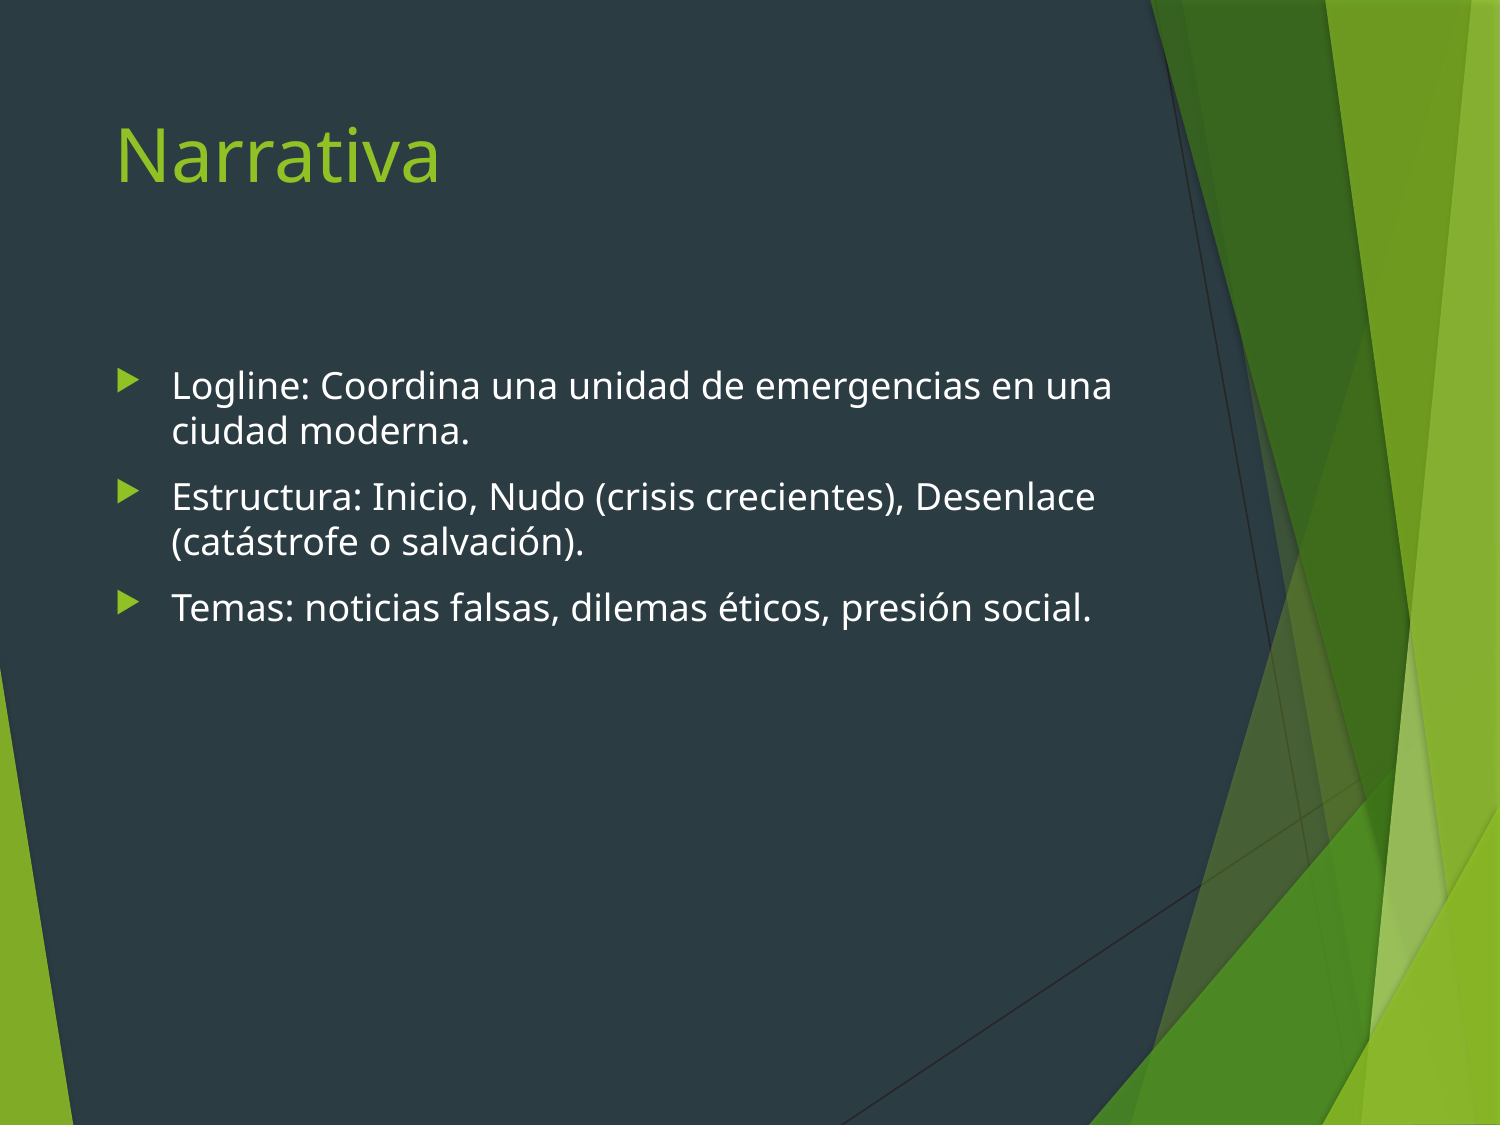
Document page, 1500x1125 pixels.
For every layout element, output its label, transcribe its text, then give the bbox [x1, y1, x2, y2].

title Narrativa [99, 99, 1142, 317]
list Logline: Coordina una unidad de emergencias en una ciudad moderna. Estructura: Inicio, Nudo (crisis crecientes), Desenlace (catástrofe o salvación). Temas: noticias falsas, dilemas éticos, presión social. [99, 354, 1142, 992]
